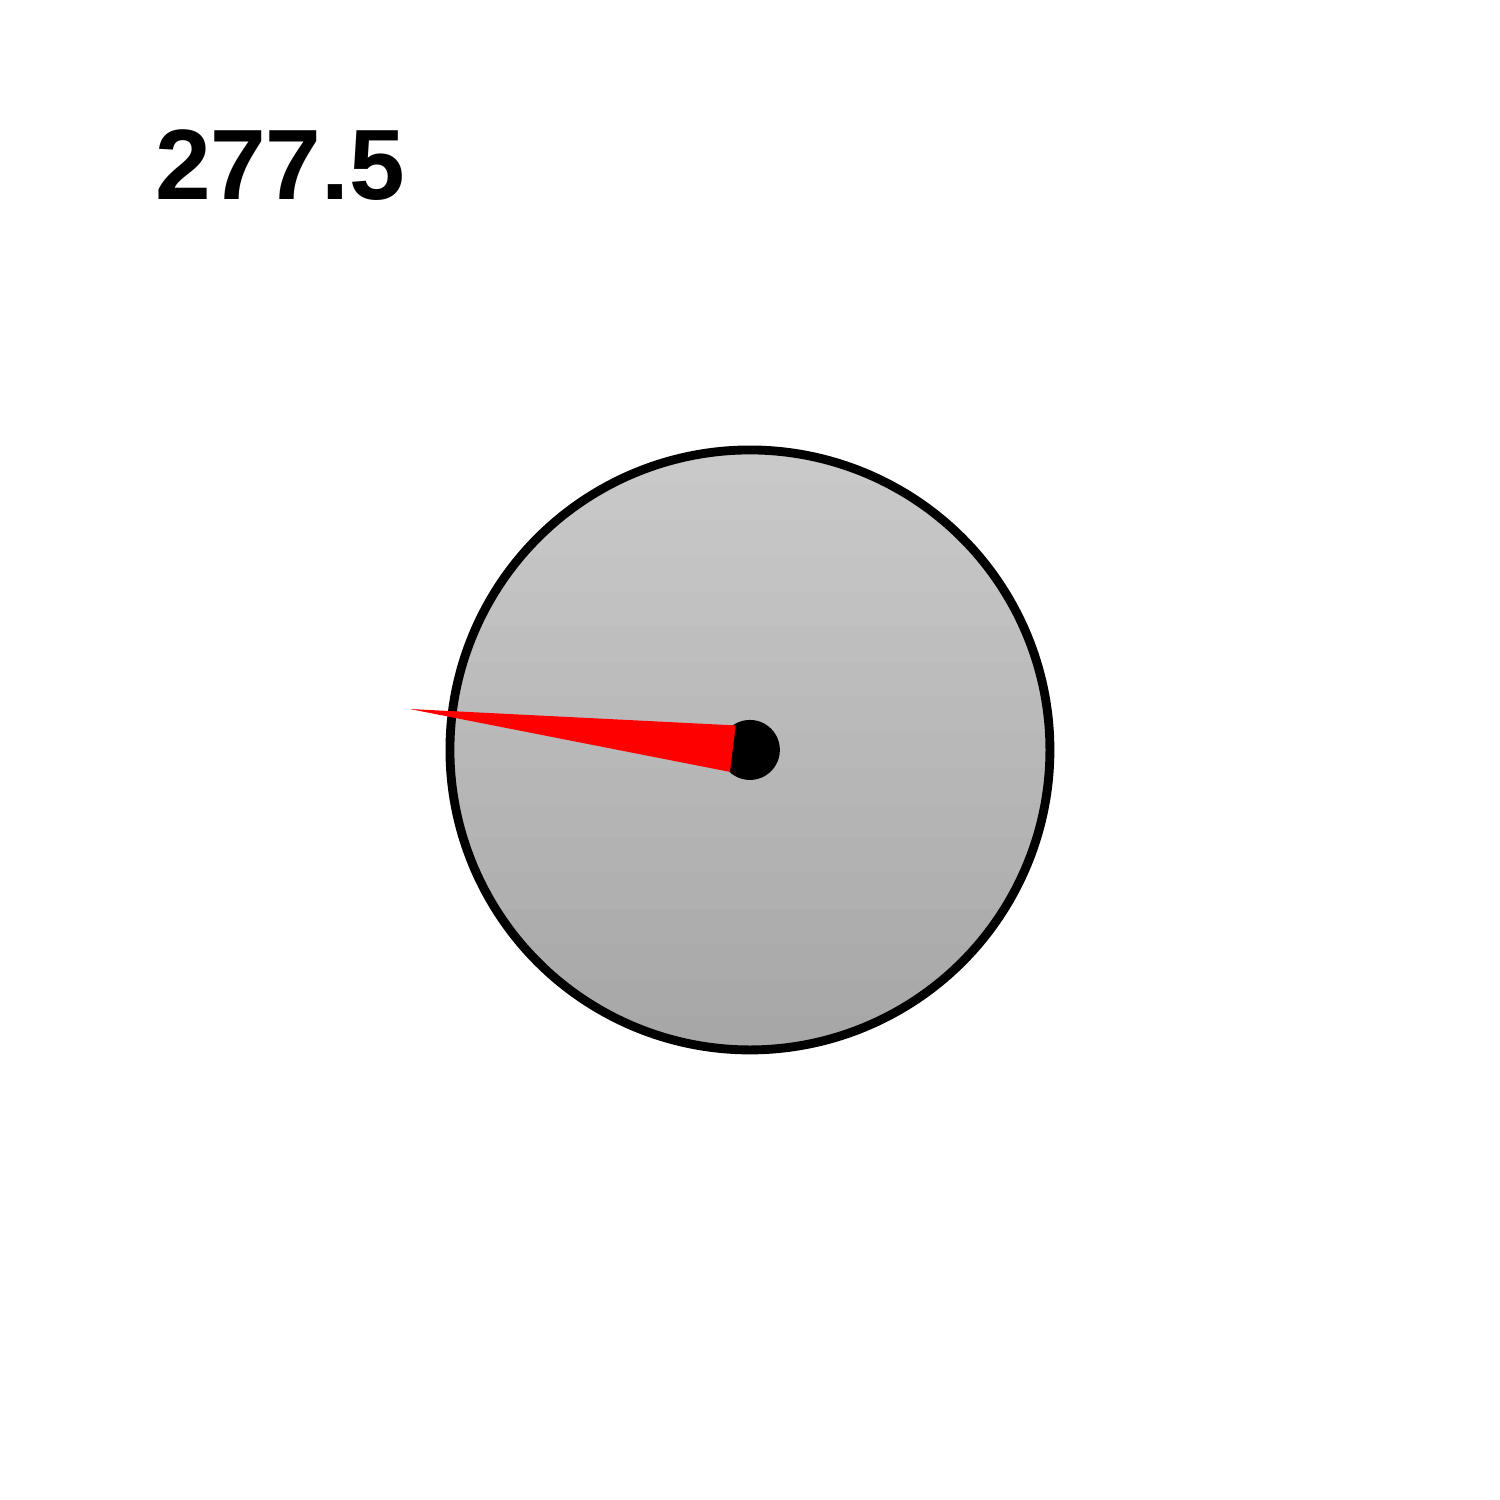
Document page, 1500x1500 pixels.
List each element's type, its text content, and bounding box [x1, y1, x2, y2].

text_box [729, 719, 780, 780]
text_box 277.5 [95, 84, 465, 264]
text_box [449, 449, 1050, 1050]
text_box [409, 709, 736, 772]
